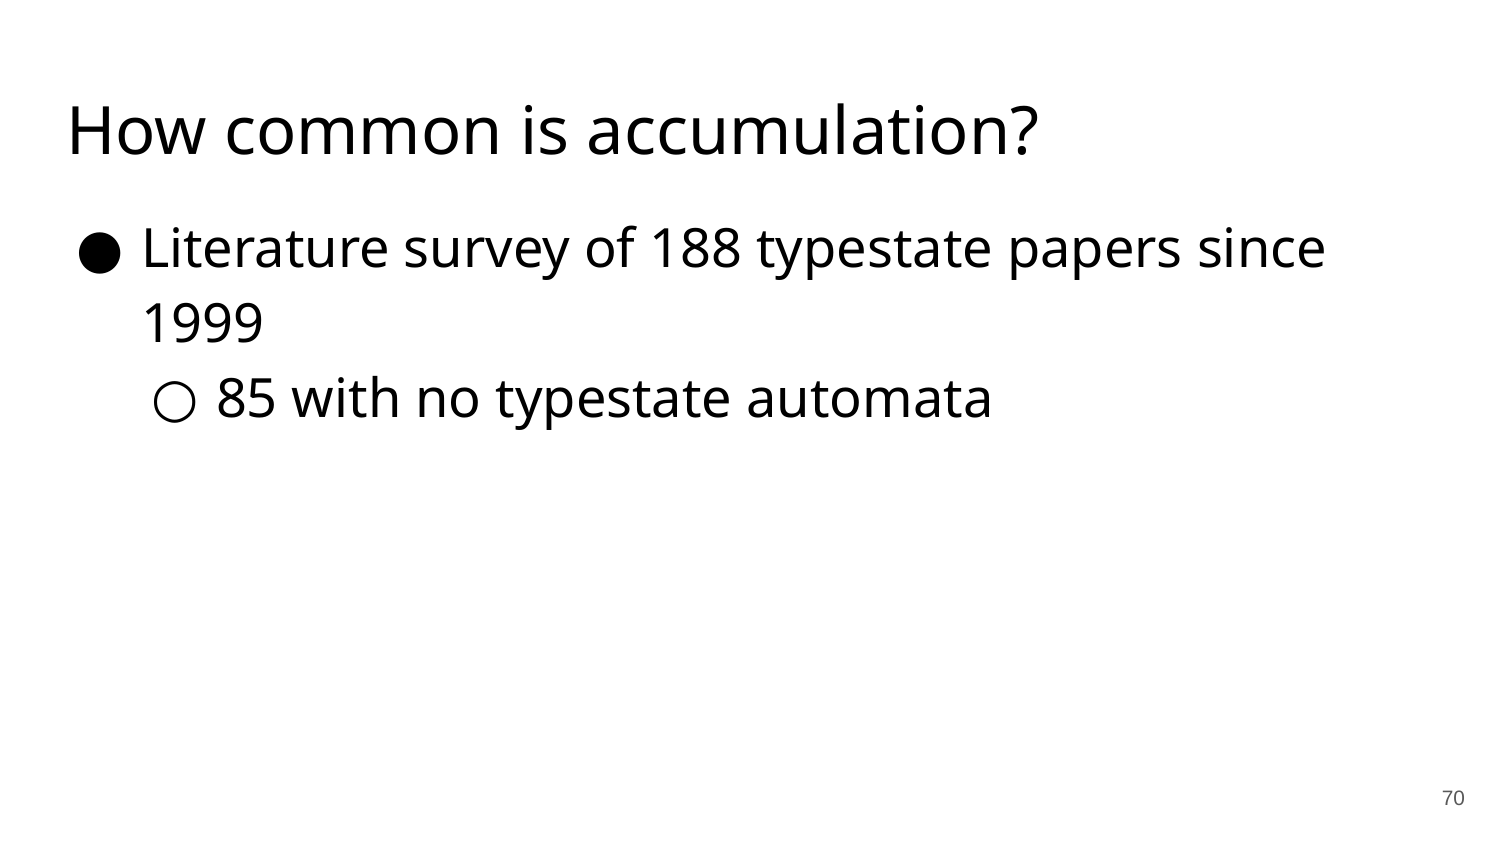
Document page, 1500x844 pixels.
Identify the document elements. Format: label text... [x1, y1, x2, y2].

slide_number ‹#› [1389, 764, 1480, 830]
list Literature survey of 188 typestate papers since 1999 85 with no typestate automata [51, 189, 1449, 750]
title How common is accumulation? [51, 72, 1449, 167]
